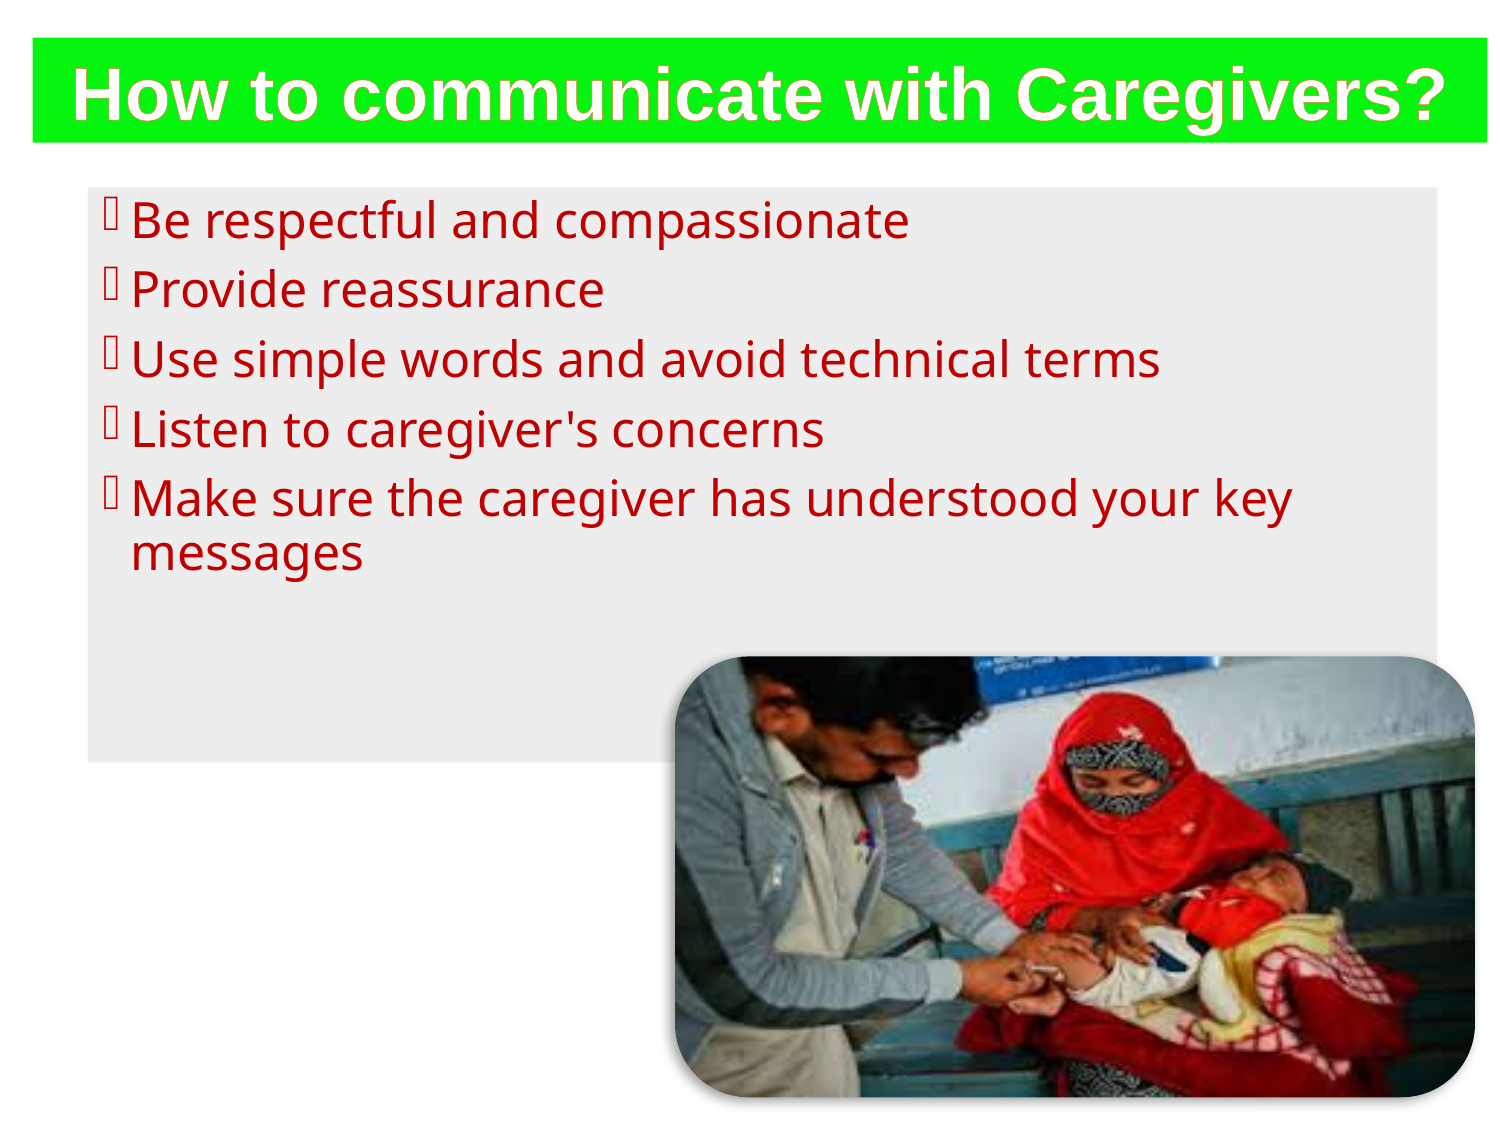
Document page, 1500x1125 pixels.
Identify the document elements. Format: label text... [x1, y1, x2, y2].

text_box How to communicate with Caregivers? [32, 37, 1488, 143]
list Be respectful and compassionate Provide reassurance Use simple words and avoid technical terms Listen to caregiver's concerns Make sure the caregiver has understood your key messages [87, 187, 1438, 763]
picture [674, 656, 1475, 1098]
